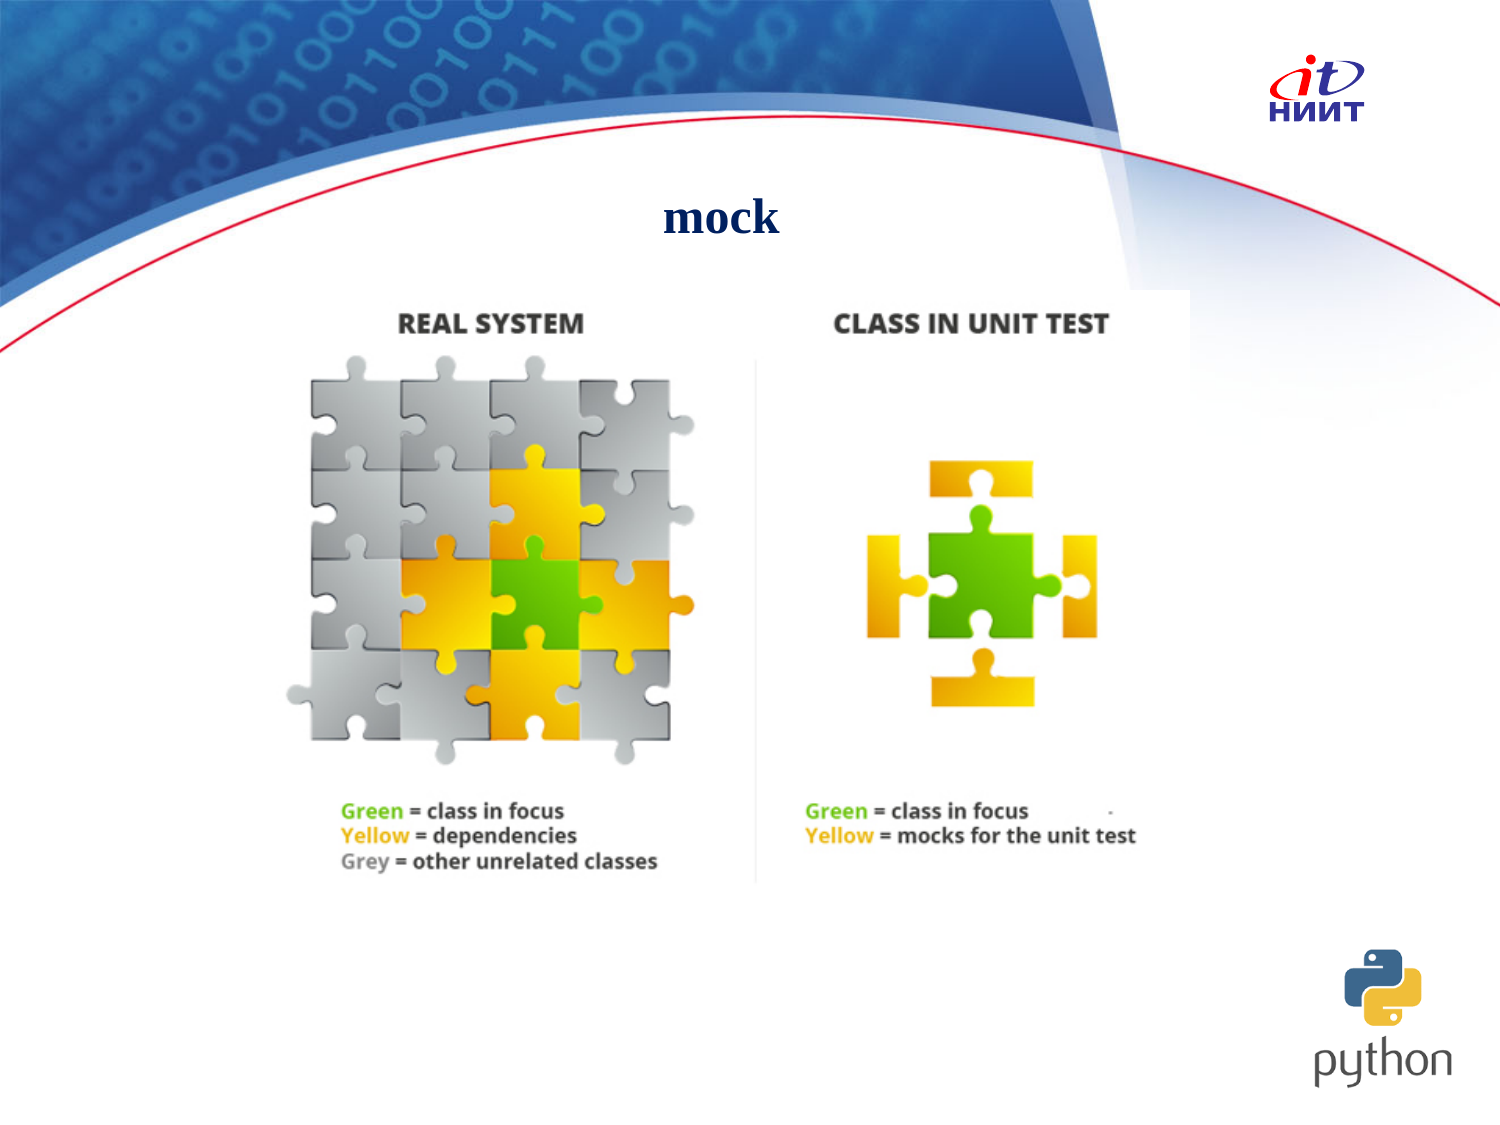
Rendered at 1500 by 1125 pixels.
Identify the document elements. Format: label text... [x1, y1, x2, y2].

title mock [277, 172, 1165, 255]
picture [0, 0, 1500, 1125]
